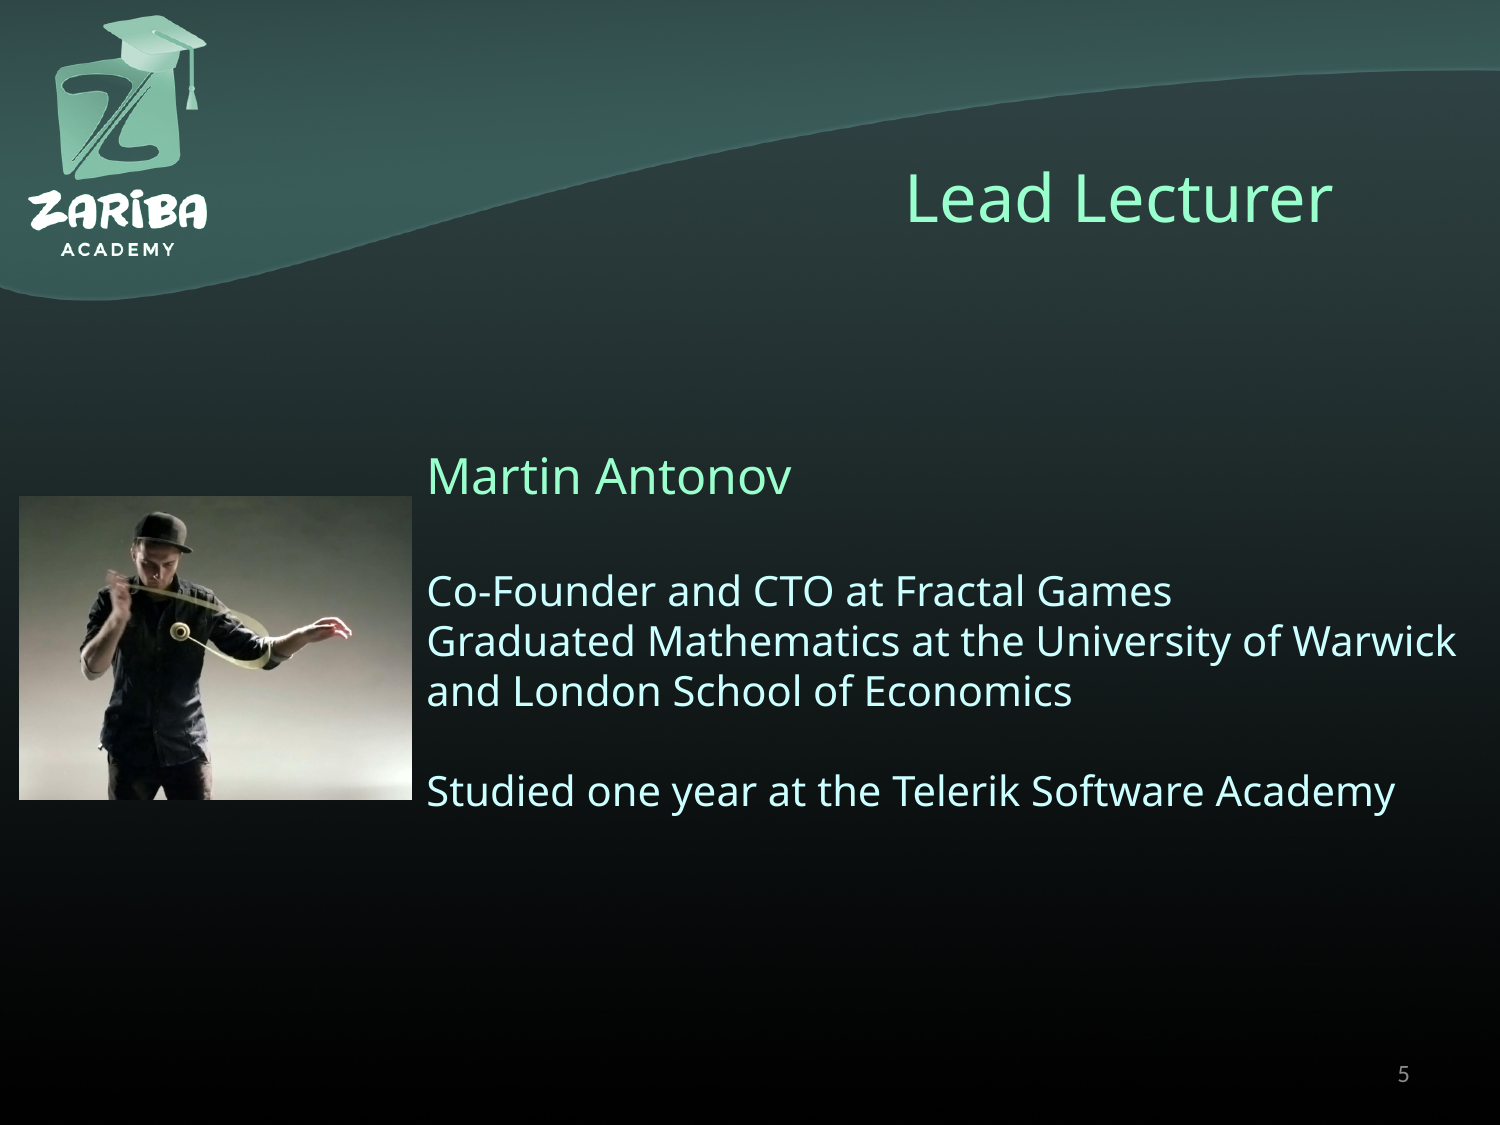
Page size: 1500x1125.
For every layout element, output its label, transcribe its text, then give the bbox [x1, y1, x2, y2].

picture [0, 0, 1500, 1125]
title Lead Lecturer [562, 75, 1500, 317]
text_box Martin Antonov Co-Founder and CTO at Fractal Games Graduated Mathematics at the University of Warwick and London School of Economics Studied one year at the Telerik Software Academy [411, 437, 1500, 823]
slide_number 5 [1074, 1042, 1425, 1103]
text_box [49, 399, 1165, 495]
